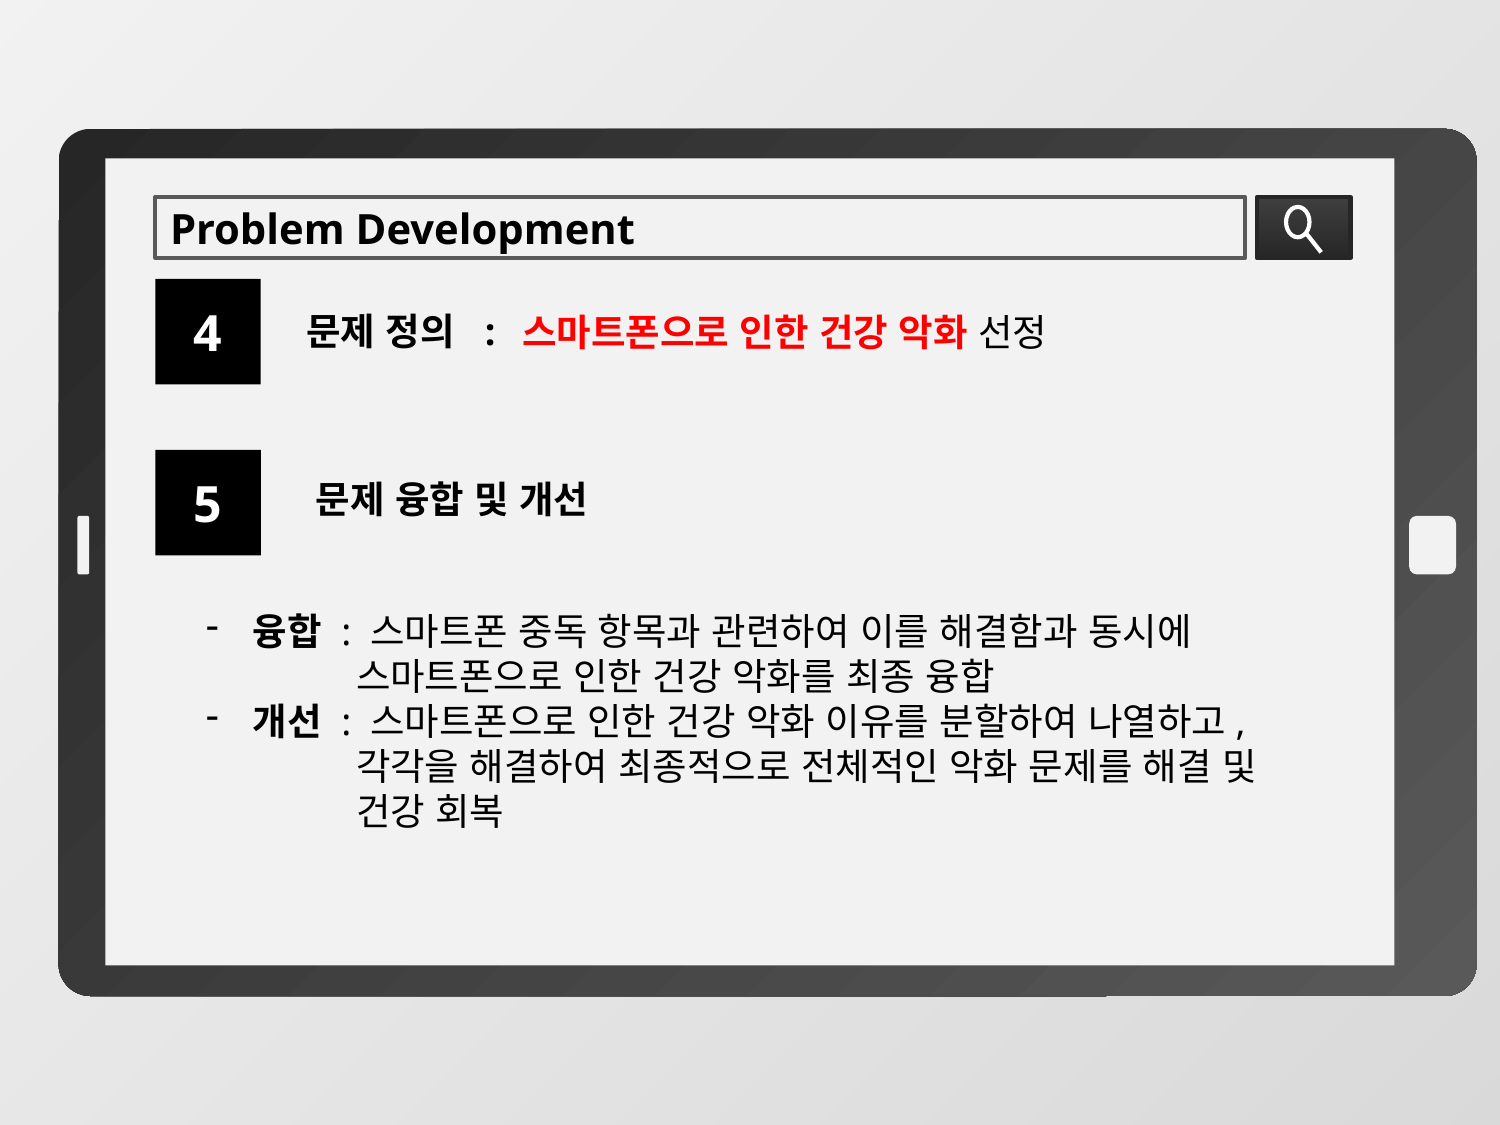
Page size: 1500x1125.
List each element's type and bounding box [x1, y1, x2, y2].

text_box [1256, 196, 1351, 258]
text_box [58, 128, 1477, 997]
